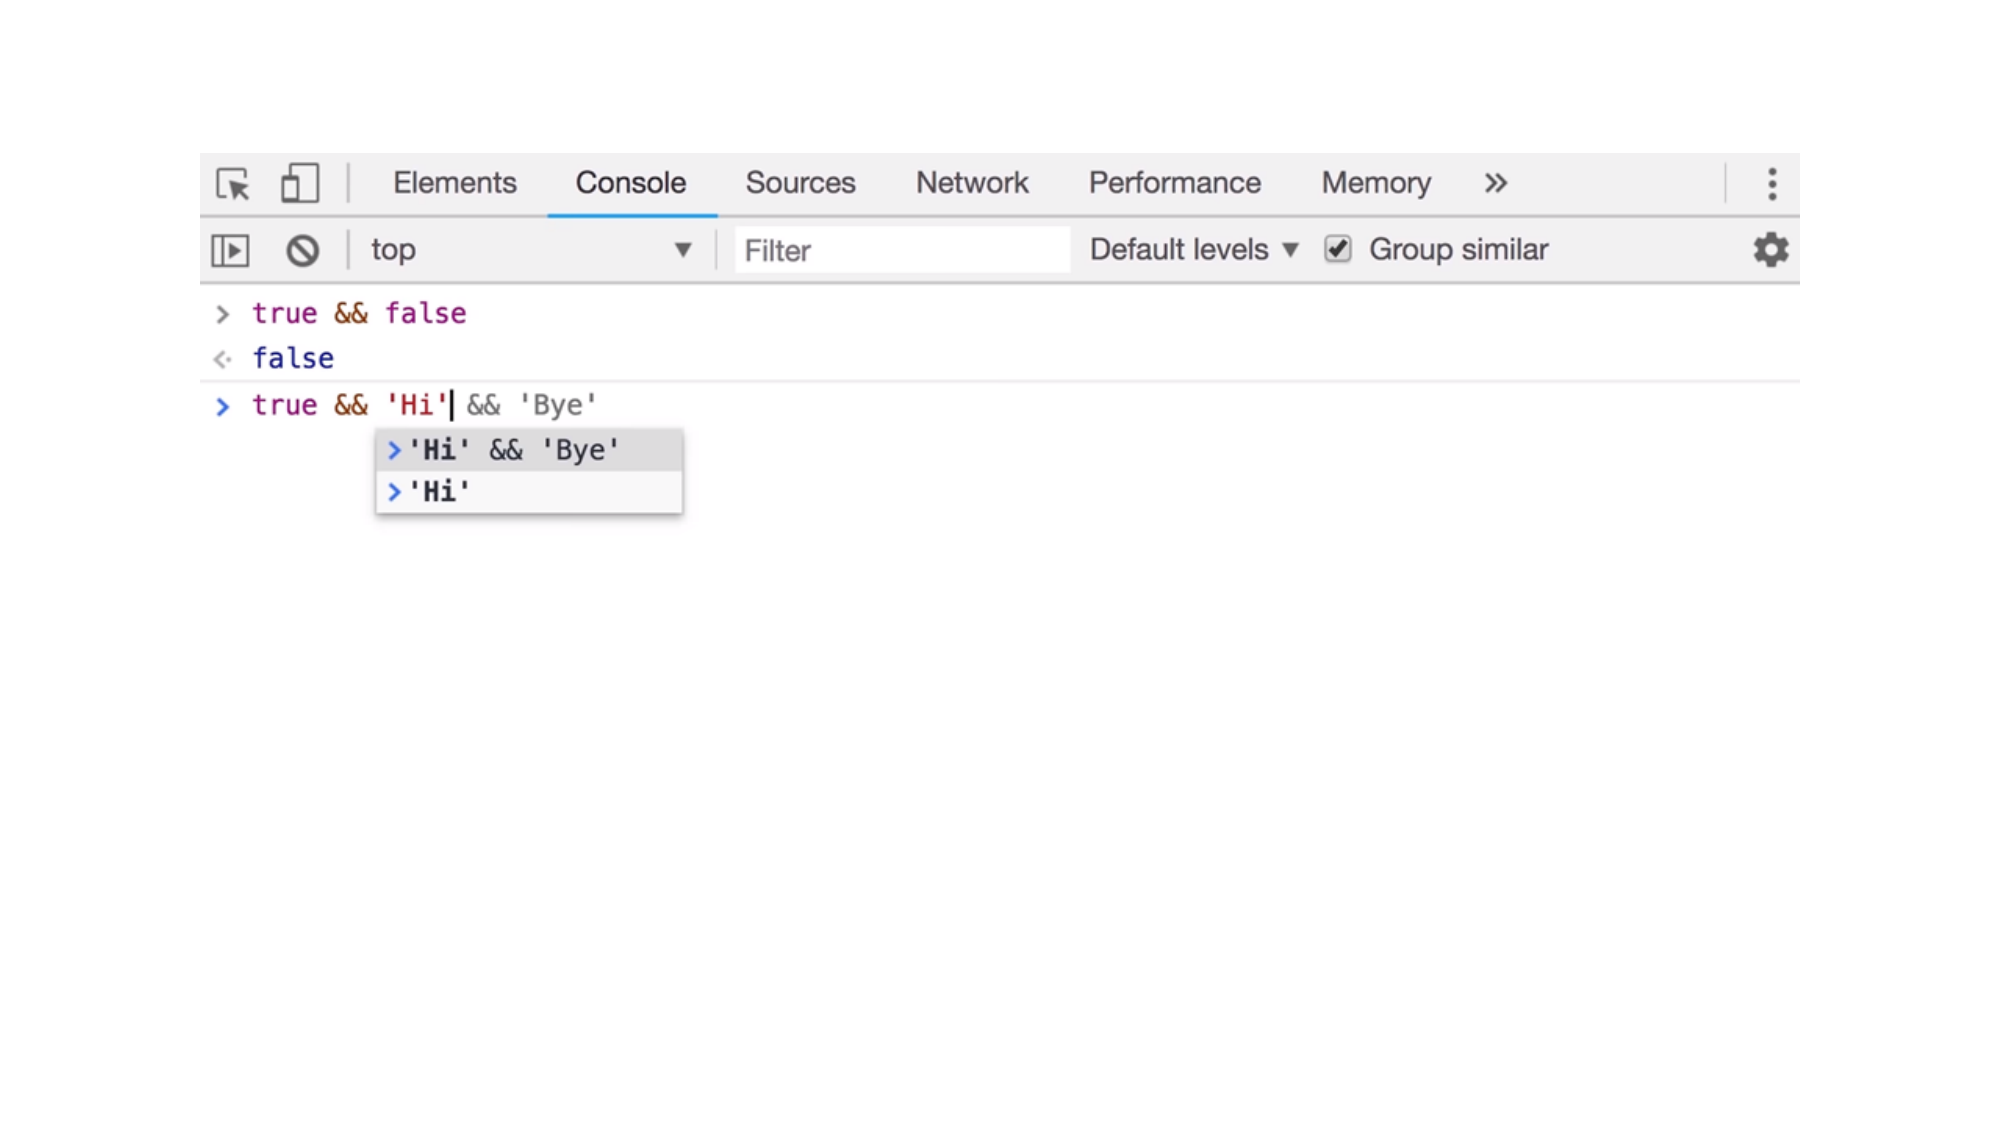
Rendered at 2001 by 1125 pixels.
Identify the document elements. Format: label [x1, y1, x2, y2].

picture [200, 153, 1800, 972]
